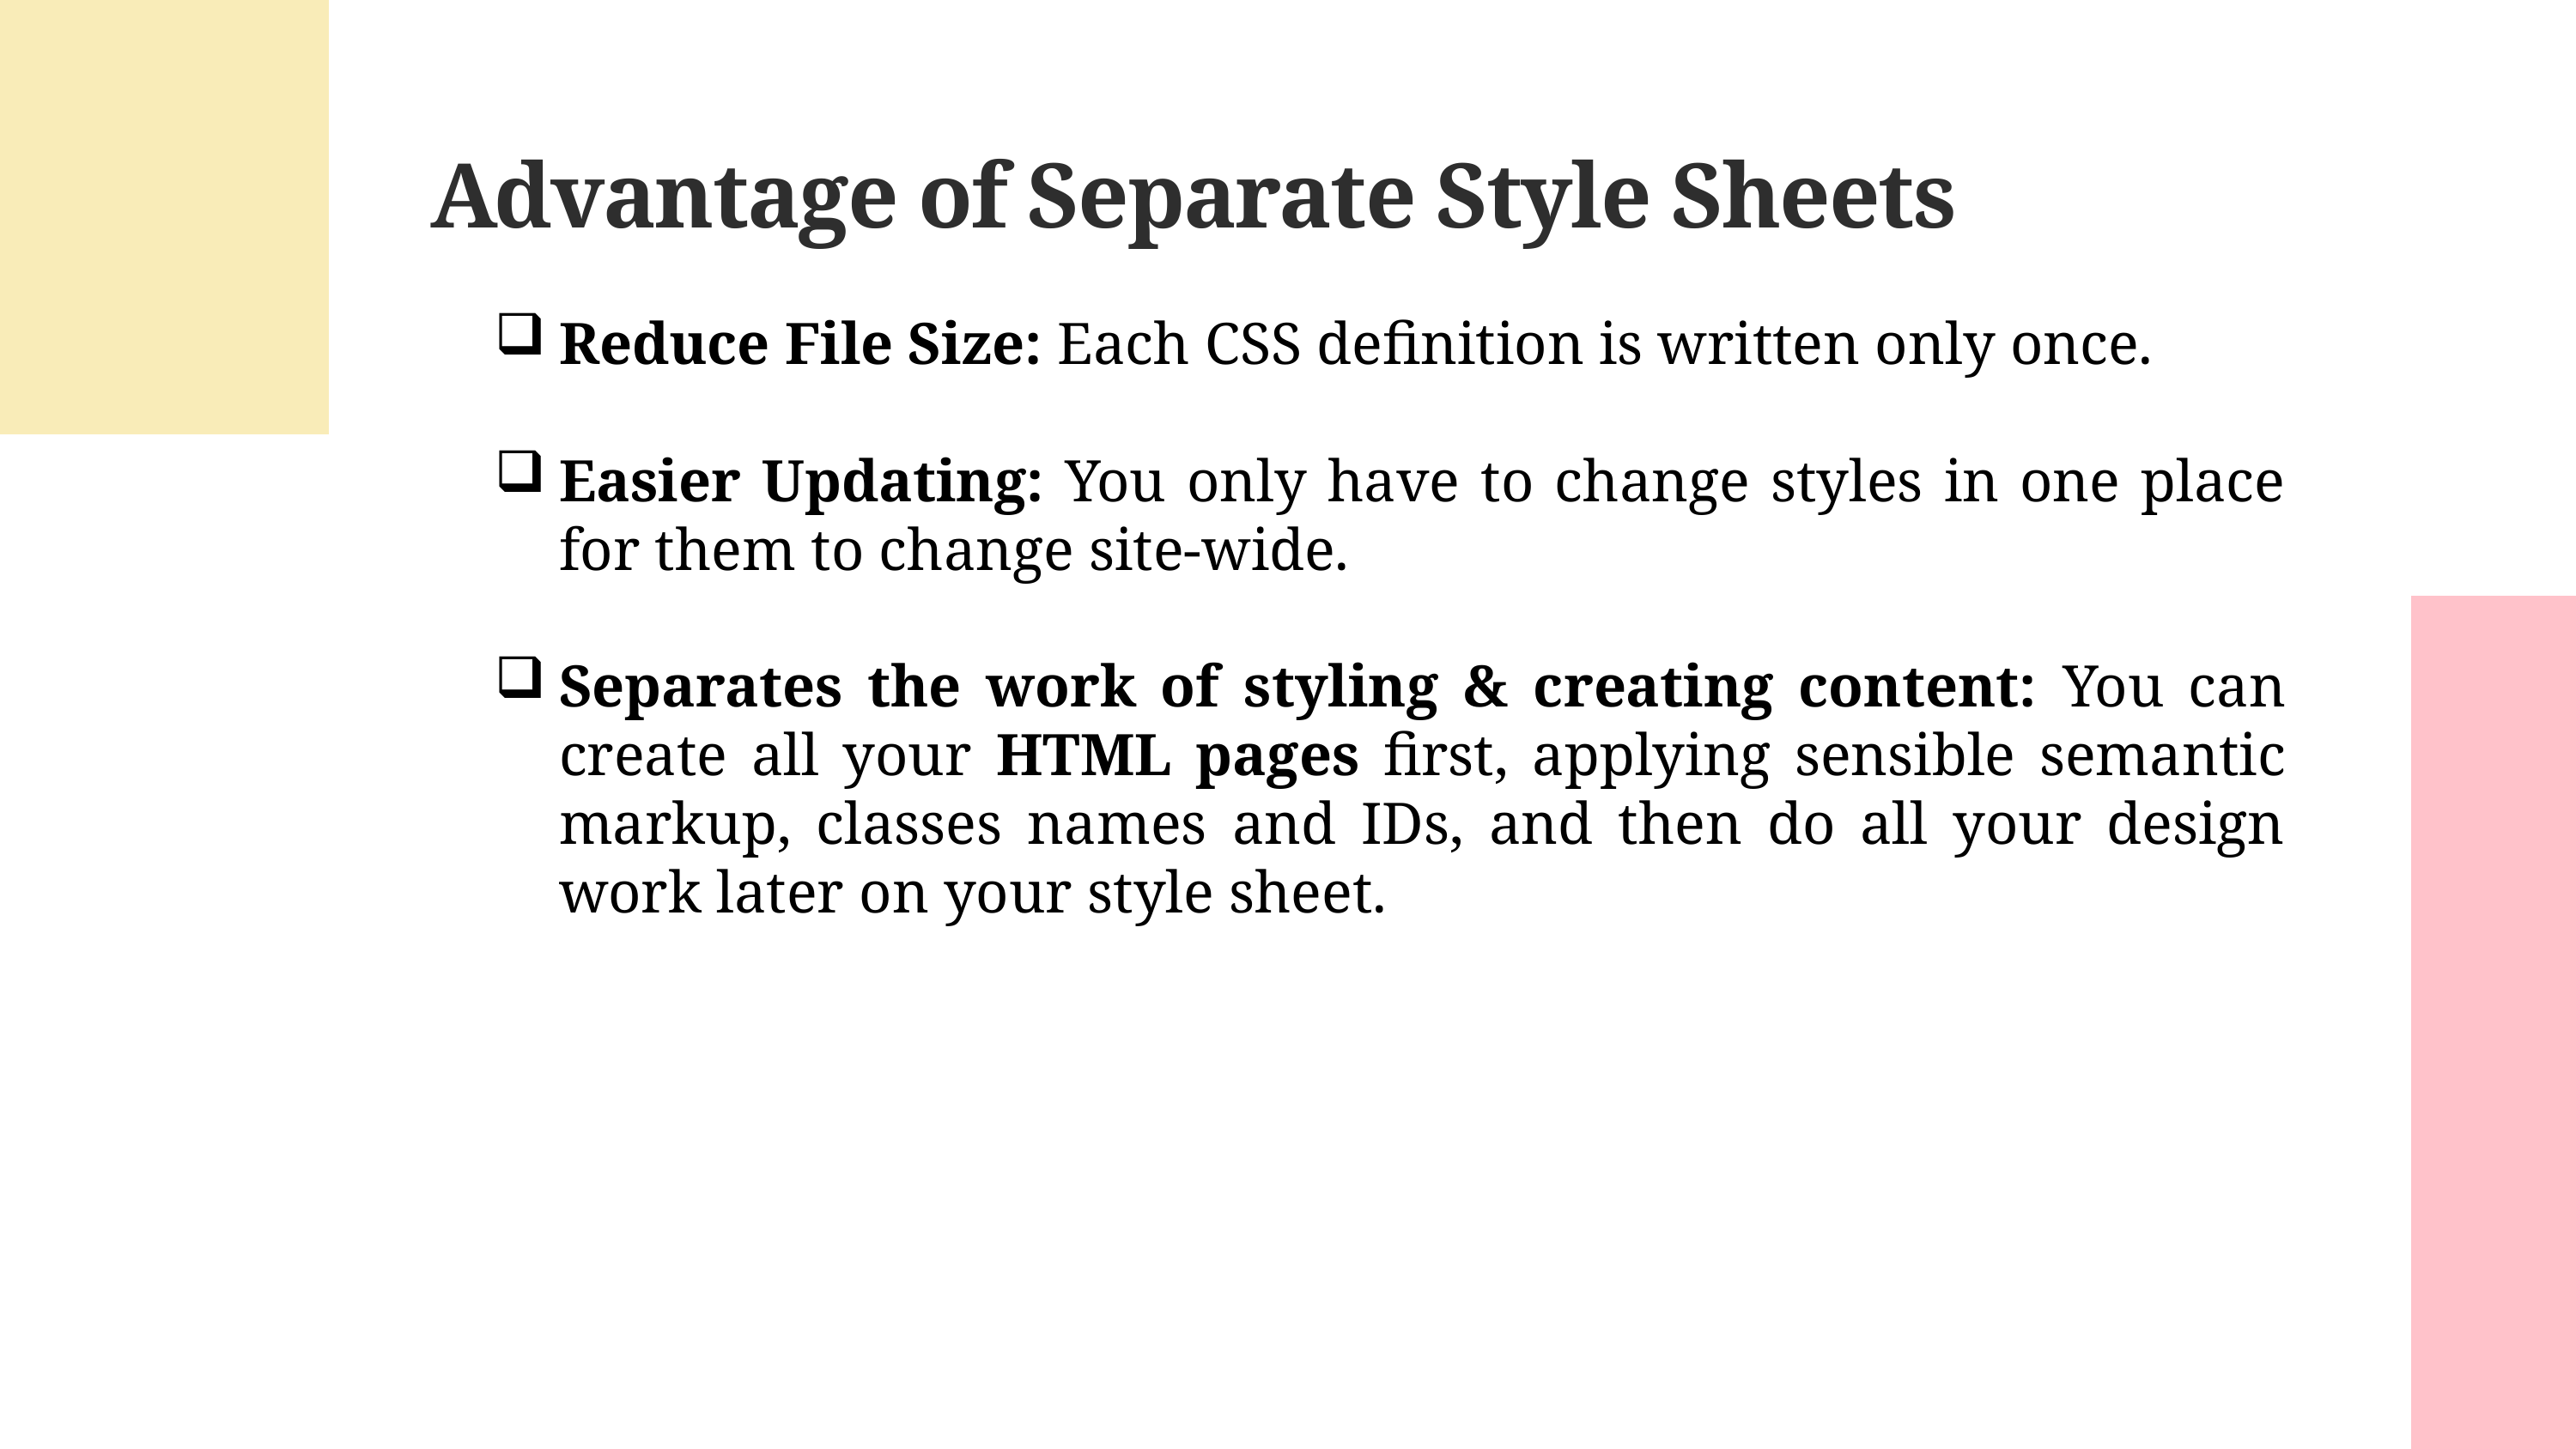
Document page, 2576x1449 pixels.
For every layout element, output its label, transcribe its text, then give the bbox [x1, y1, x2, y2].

text_box Advantage of Separate Style Sheets [430, 120, 2008, 246]
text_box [0, 0, 330, 435]
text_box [2410, 595, 2576, 1449]
text_box Reduce File Size: Each CSS definition is written only once. Easier Updating: You only have to change styles in one place for them to change site-wide. Separates the work of styling & creating content: You can create all your HTML pages first, applying sensible semantic markup, classes names and IDs, and then do all your design work later on your style sheet. [430, 306, 2287, 925]
